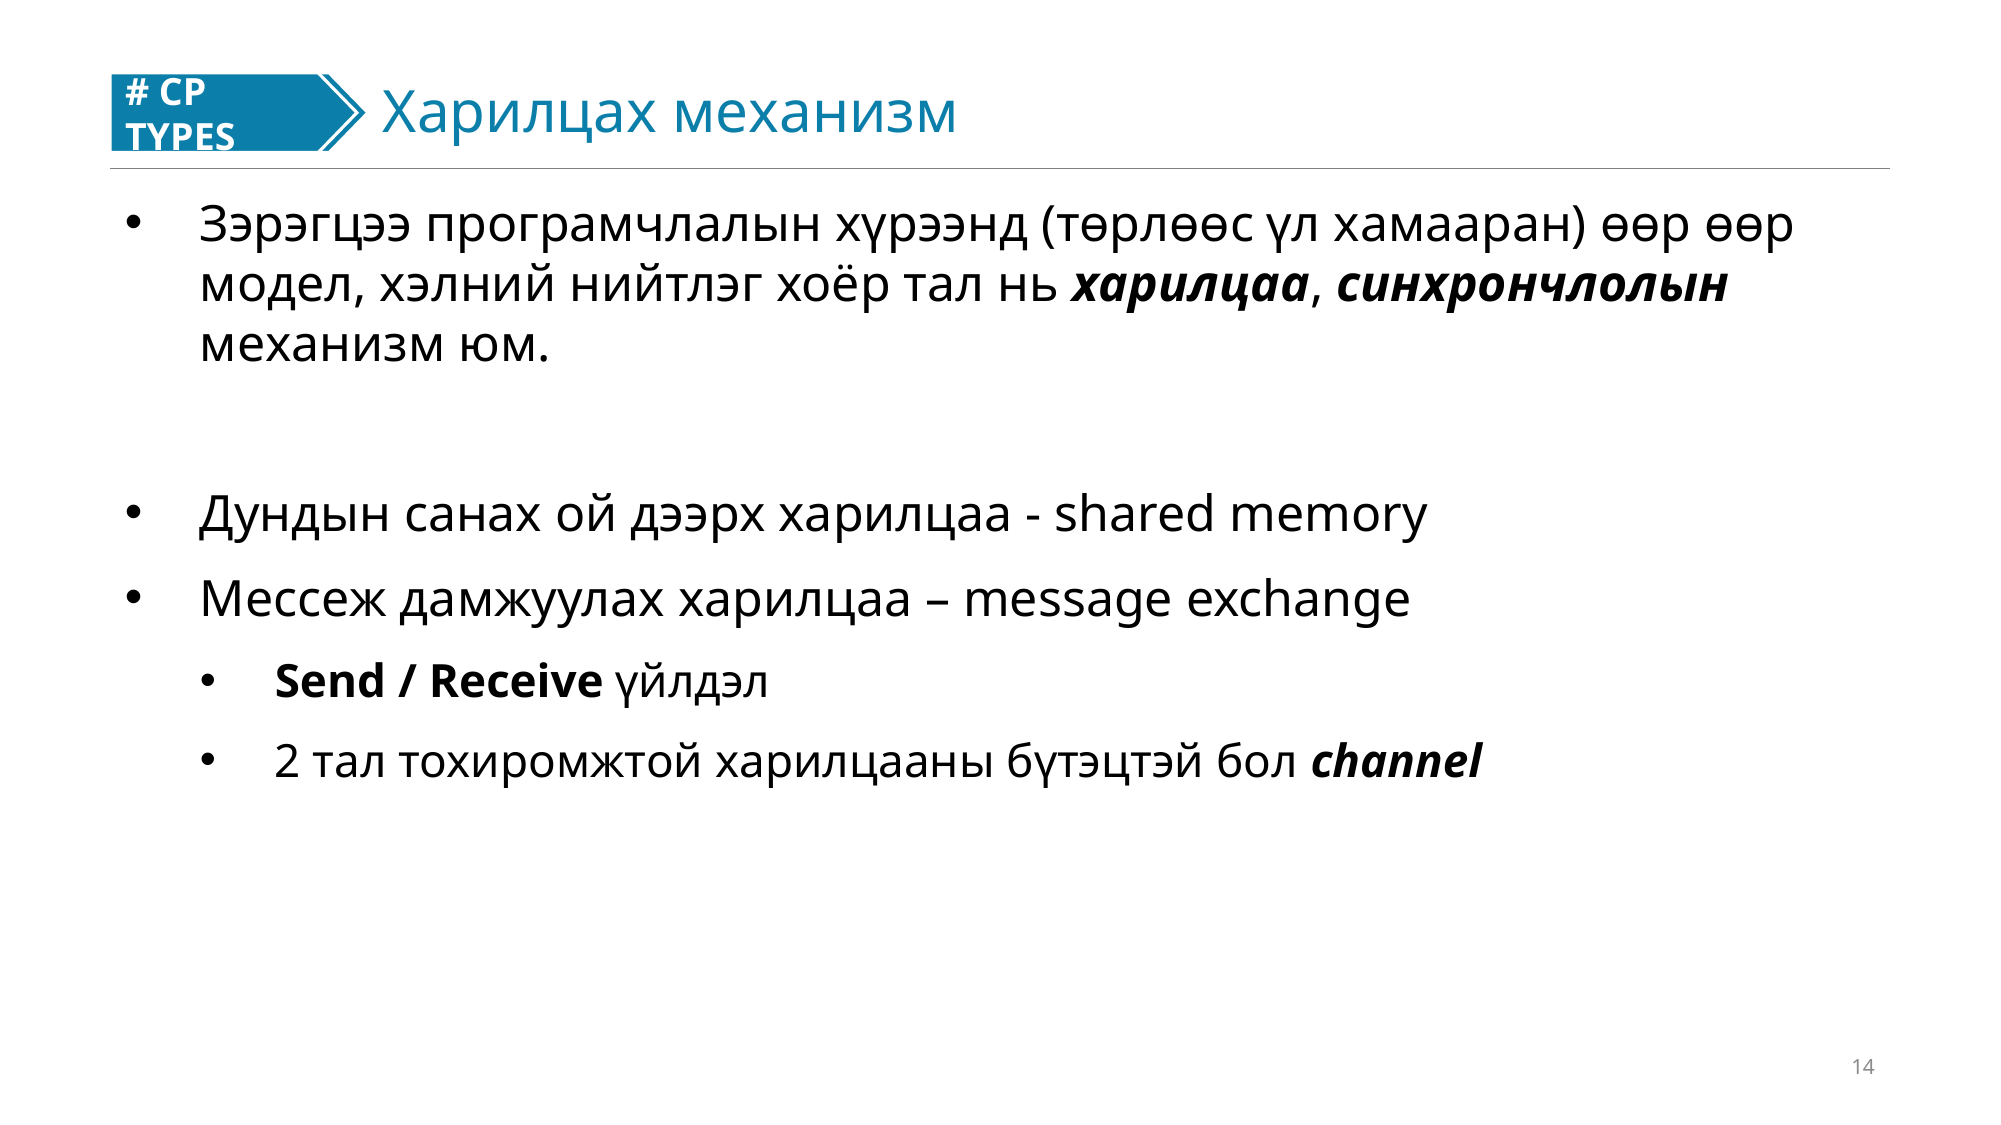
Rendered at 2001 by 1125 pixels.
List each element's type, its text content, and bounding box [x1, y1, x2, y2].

text_box Харилцах механизм [367, 72, 1890, 153]
text_box Зэрэгцээ програмчлалын хүрээнд (төрлөөс үл хамааран) өөр өөр модел, хэлний нийтлэг хоёр тал нь харилцаа, синхрончлолын механизм юм. Дундын санах ой дээрх харилцаа - shared memory Мессеж дамжуулах харилцаа – message exchange Send / Receive үйлдэл 2 тал тохиромжтой харилцааны бүтэцтэй бол channel [109, 184, 1890, 794]
slide_number 14 [1412, 1050, 1890, 1085]
text_box # [319, 71, 371, 155]
text_box # CP TYPES [108, 71, 360, 155]
